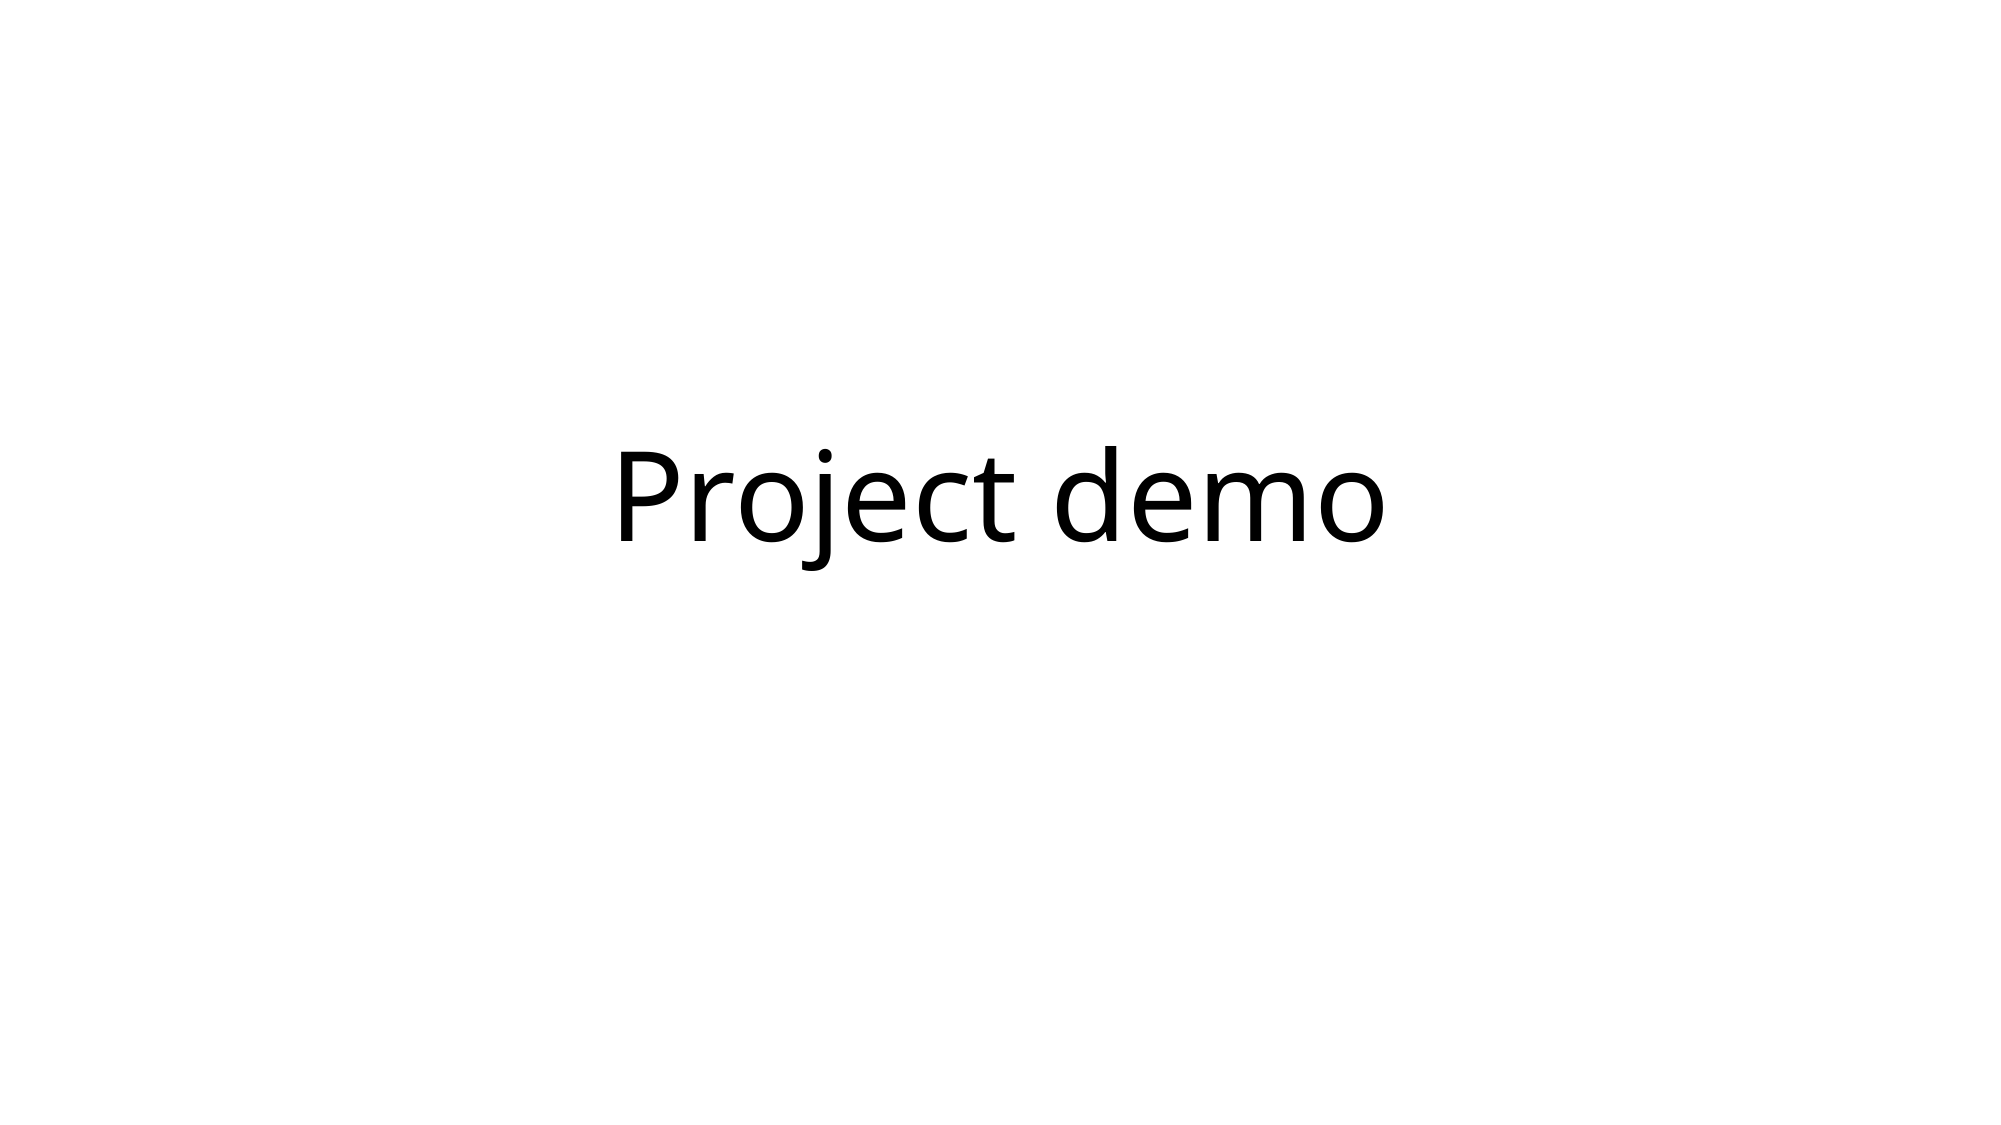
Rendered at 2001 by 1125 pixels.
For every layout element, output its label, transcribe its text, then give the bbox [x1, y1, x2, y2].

title Project demo [249, 184, 1750, 576]
